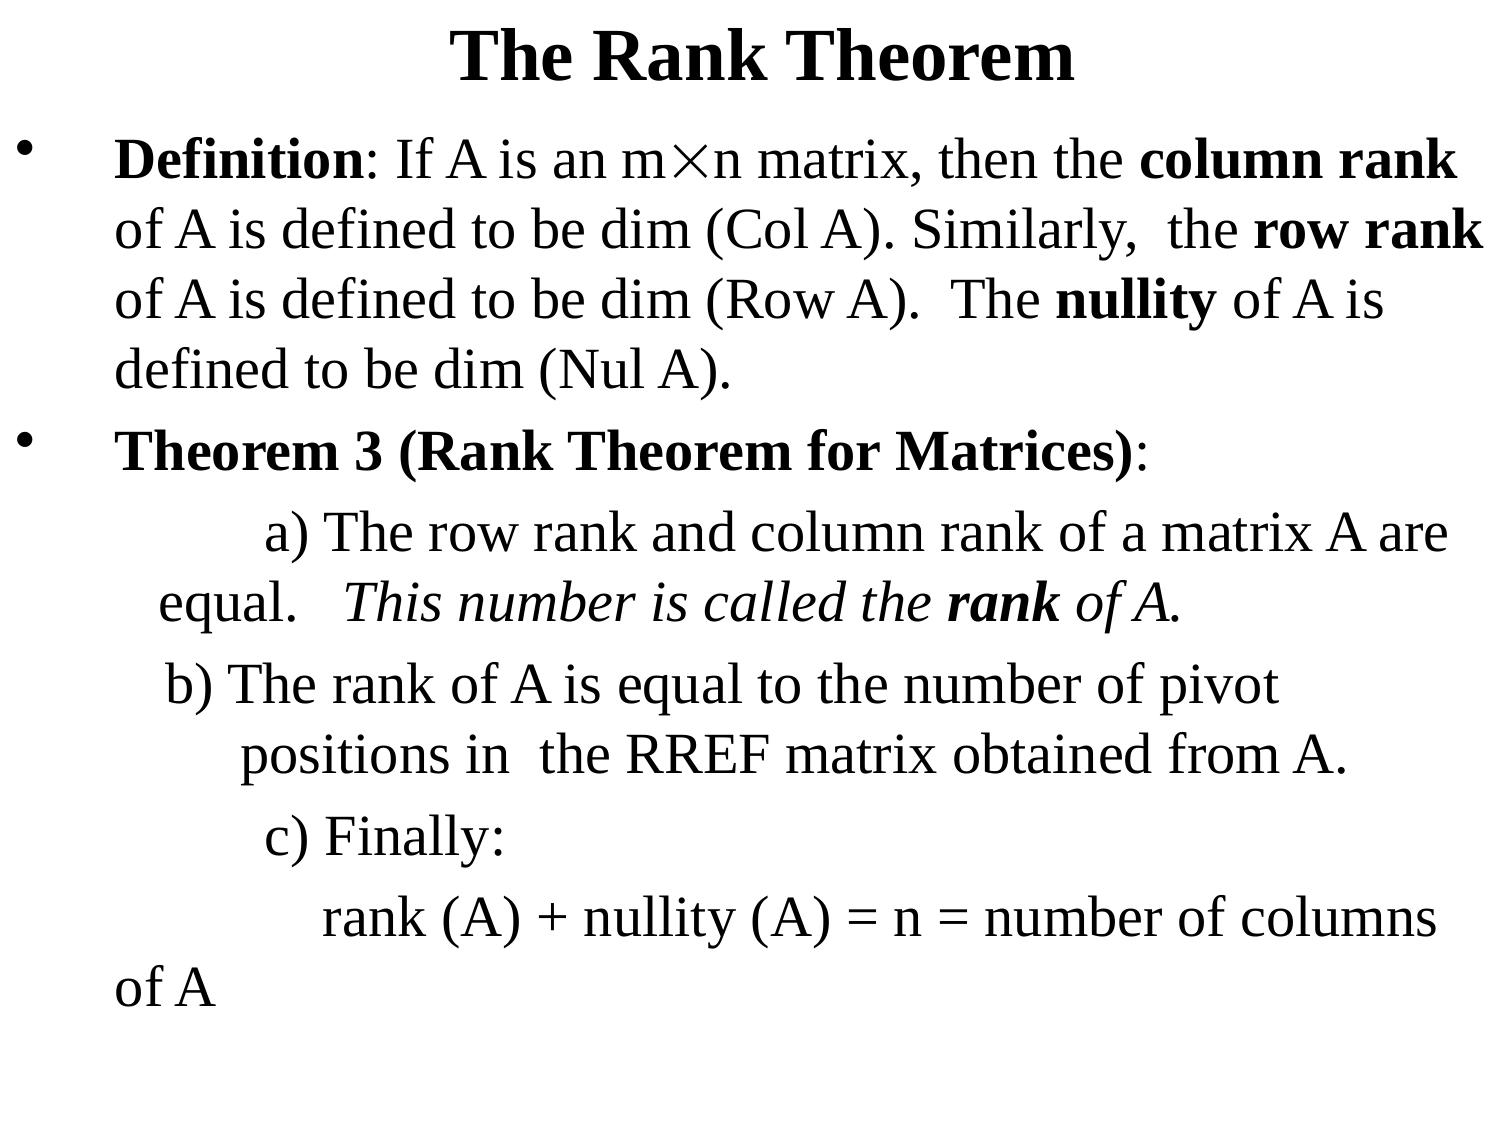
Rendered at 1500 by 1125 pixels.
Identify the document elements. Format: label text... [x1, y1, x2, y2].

list Definition: If A is an mn matrix, then the column rank of A is defined to be dim (Col A). Similarly, the row rank of A is defined to be dim (Row A). The nullity of A is defined to be dim (Nul A). Theorem 3 (Rank Theorem for Matrices): a) The row rank and column rank of a matrix A are equal. This number is called the rank of A. b) The rank of A is equal to the number of pivot positions in the RREF matrix obtained from A. c) Finally: rank (A) + nullity (A) = n = number of columns of A [0, 112, 1500, 1125]
title The Rank Theorem [137, 0, 1388, 101]
